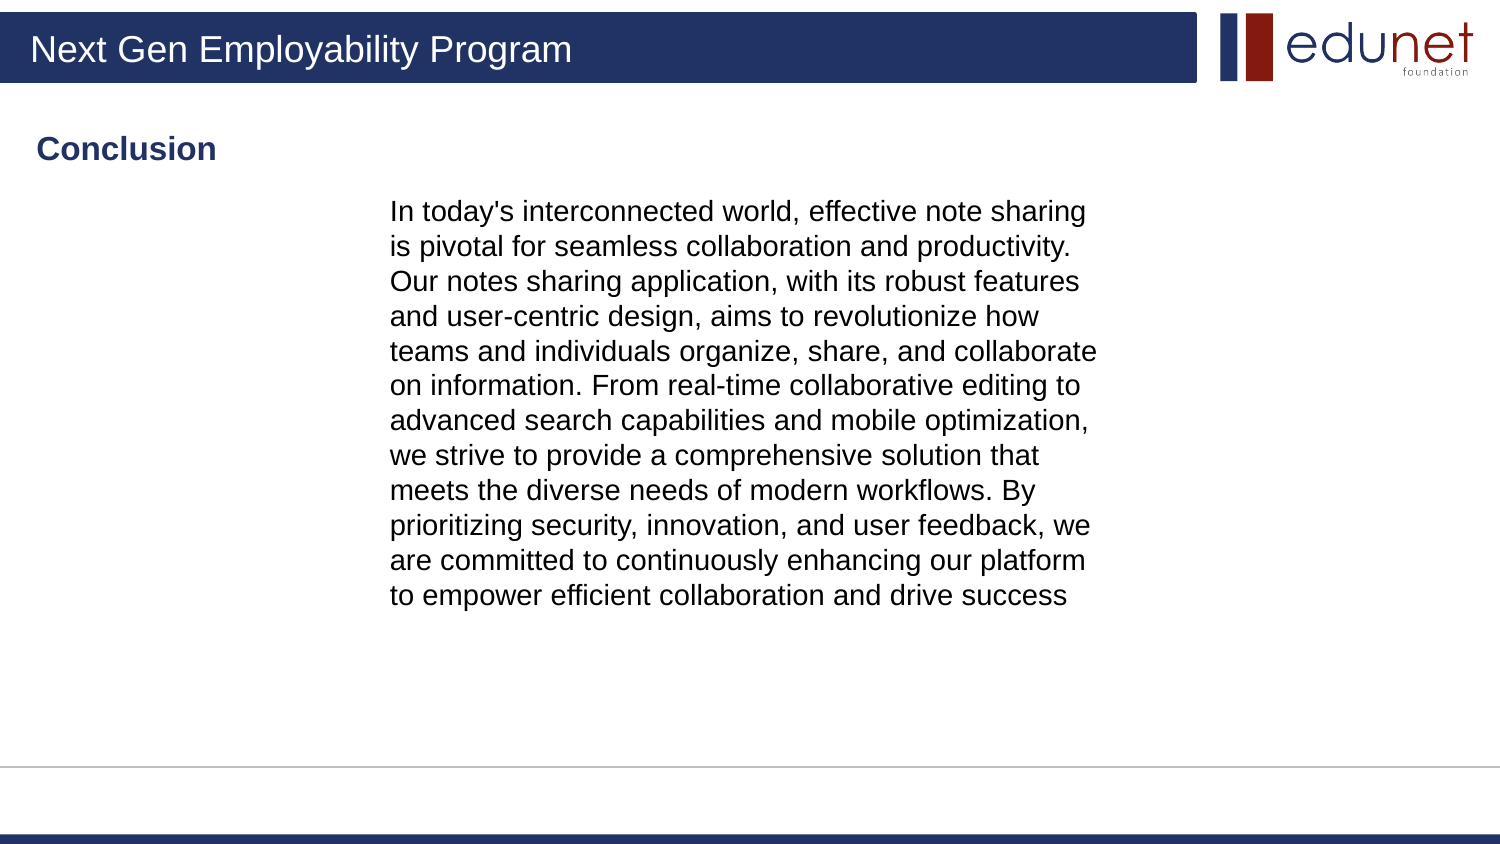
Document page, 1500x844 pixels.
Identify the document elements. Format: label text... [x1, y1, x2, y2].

title Conclusion [21, 111, 504, 165]
text_box In today's interconnected world, effective note sharing is pivotal for seamless collaboration and productivity. Our notes sharing application, with its robust features and user-centric design, aims to revolutionize how teams and individuals organize, share, and collaborate on information. From real-time collaborative editing to advanced search capabilities and mobile optimization, we strive to provide a comprehensive solution that meets the diverse needs of modern workflows. By prioritizing security, innovation, and user feedback, we are committed to continuously enhancing our platform to empower efficient collaboration and drive success [374, 184, 1125, 619]
picture [1279, 14, 1482, 83]
